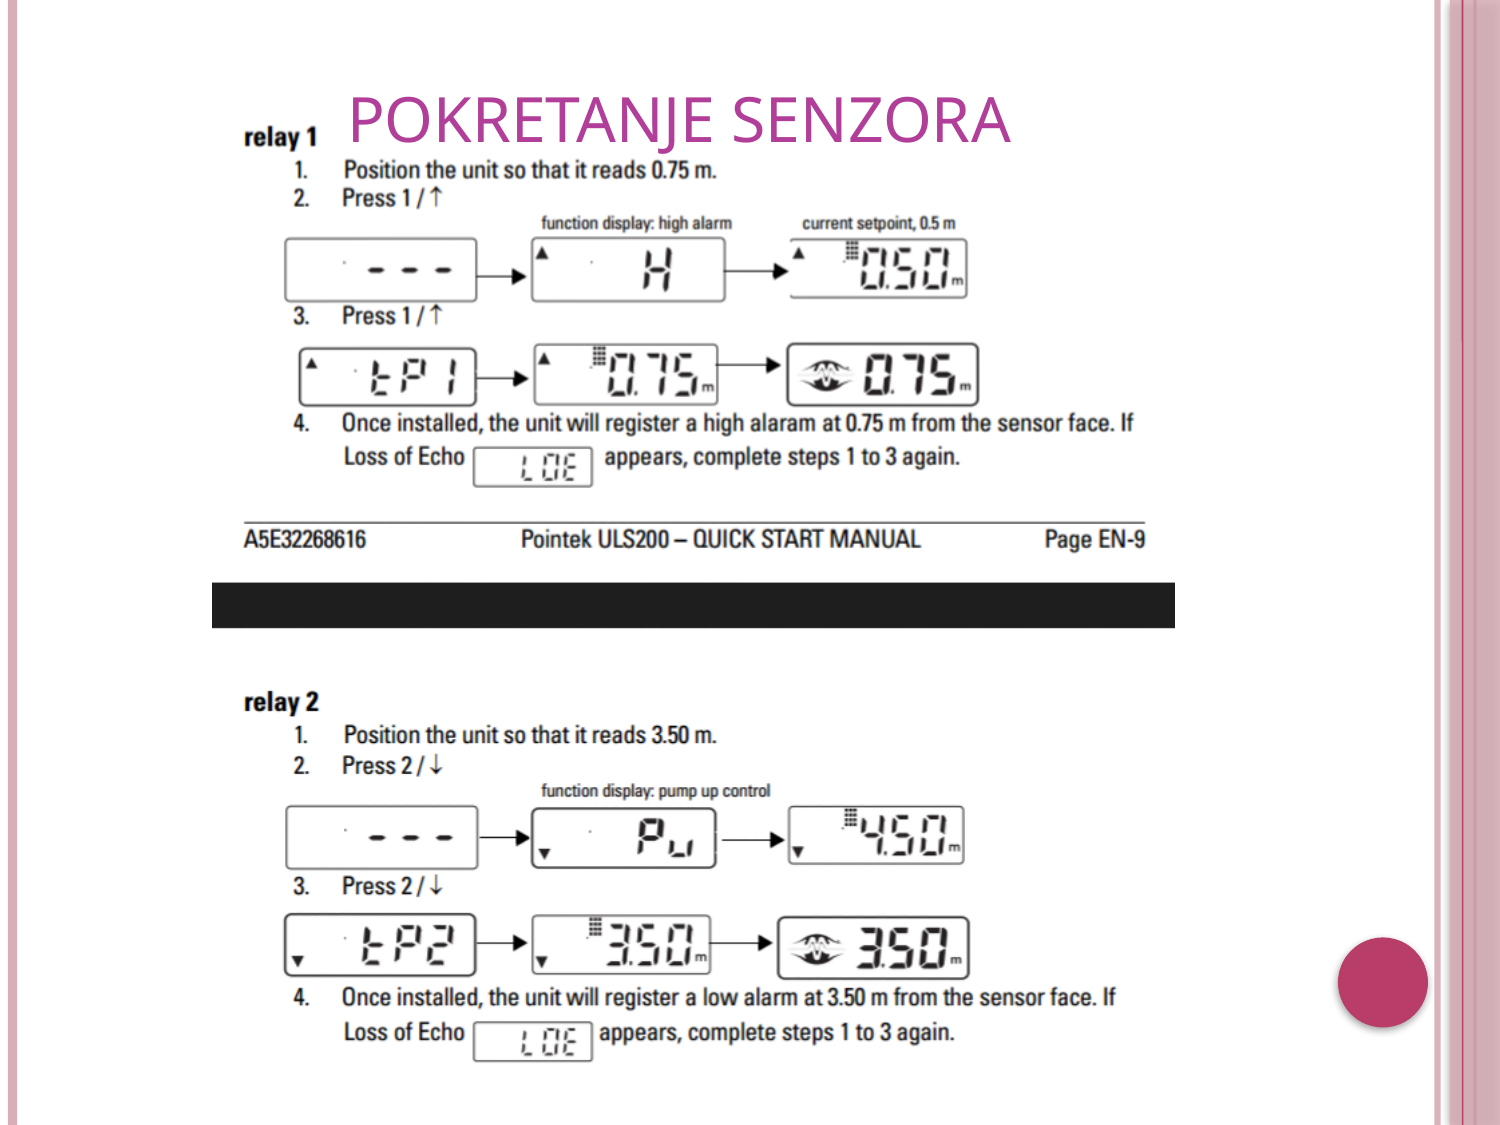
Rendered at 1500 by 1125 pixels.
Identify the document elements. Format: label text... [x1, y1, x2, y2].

title Pokretanje senzora [75, 45, 1300, 163]
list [211, 111, 1176, 1076]
